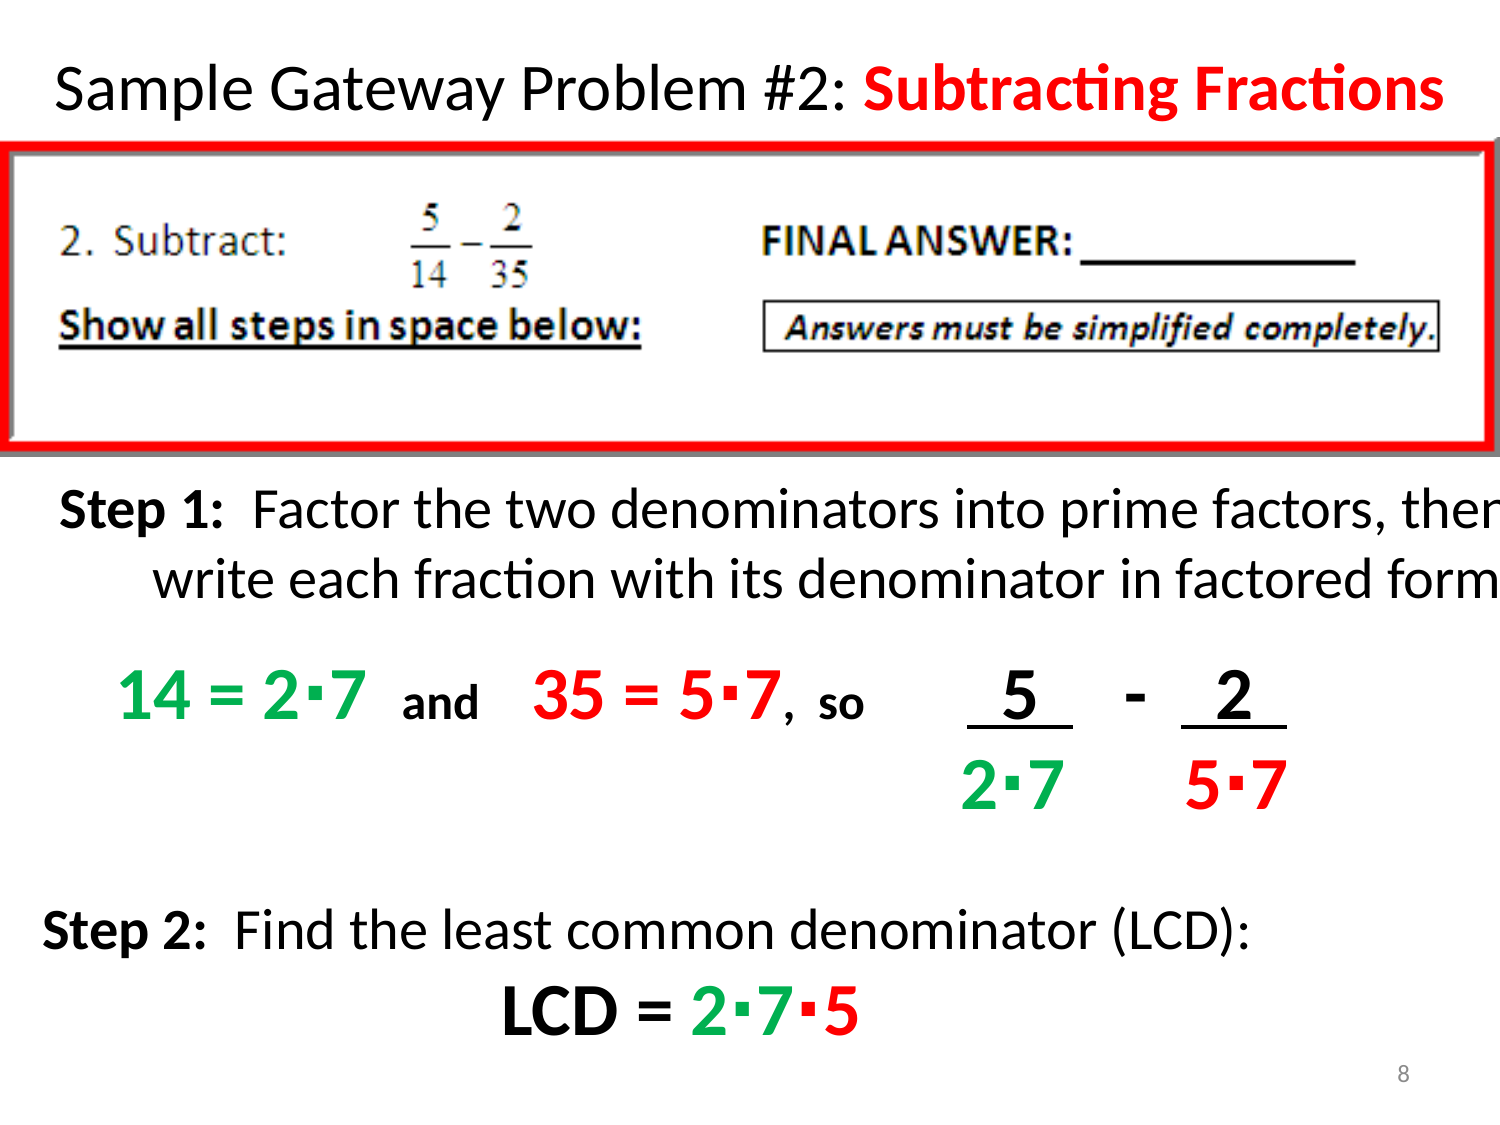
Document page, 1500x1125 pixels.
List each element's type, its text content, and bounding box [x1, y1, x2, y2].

title Sample Gateway Problem #2: Subtracting Fractions [1, 0, 1500, 136]
text_box Step 1: Factor the two denominators into prime factors, then write each fraction with its denominator in factored form: 14 = 2∙7 and 35 = 5∙7, so 5 - 2 . 2∙7 5∙7 [44, 465, 1500, 1125]
picture [0, 136, 1500, 458]
text_box Step 2: Find the least common denominator (LCD): LCD = 2∙7∙5 [27, 813, 1268, 1125]
slide_number 8 [1074, 1042, 1425, 1103]
